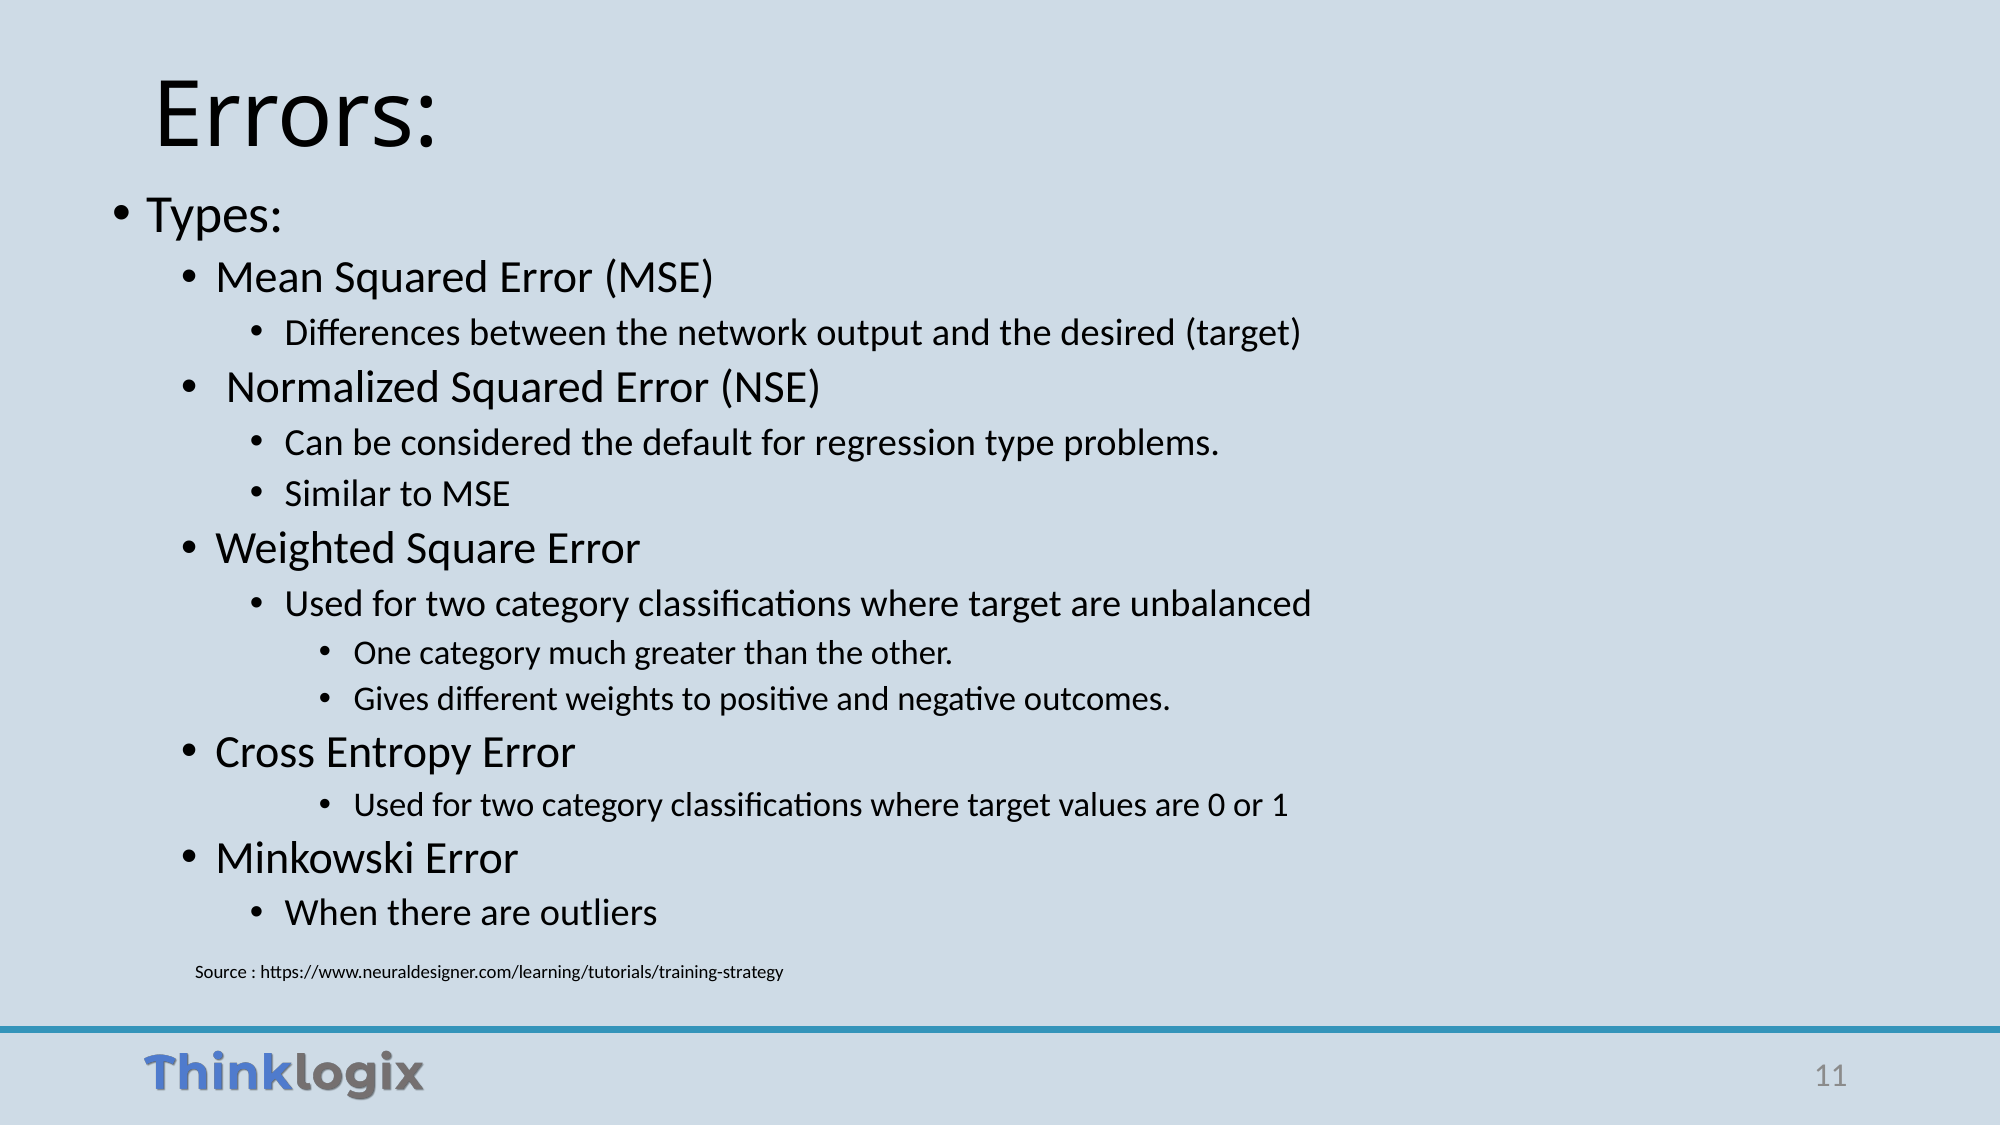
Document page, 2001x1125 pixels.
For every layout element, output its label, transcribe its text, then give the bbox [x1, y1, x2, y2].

text_box Source : https://www.neuraldesigner.com/learning/tutorials/training-strategy [180, 952, 1950, 990]
slide_number 11 [1412, 1042, 1863, 1103]
list Types: Mean Squared Error (MSE) Differences between the network output and the desired (target) Normalized Squared Error (NSE) Can be considered the default for regression type problems. Similar to MSE Weighted Square Error Used for two category classifications where target are unbalanced One category much greater than the other. Gives different weights to positive and negative outcomes. Cross Entropy Error Used for two category classifications where target values are 0 or 1 Minkowski Error When there are outliers [97, 178, 1822, 947]
title Errors: [137, 59, 1863, 179]
picture [115, 1036, 456, 1109]
